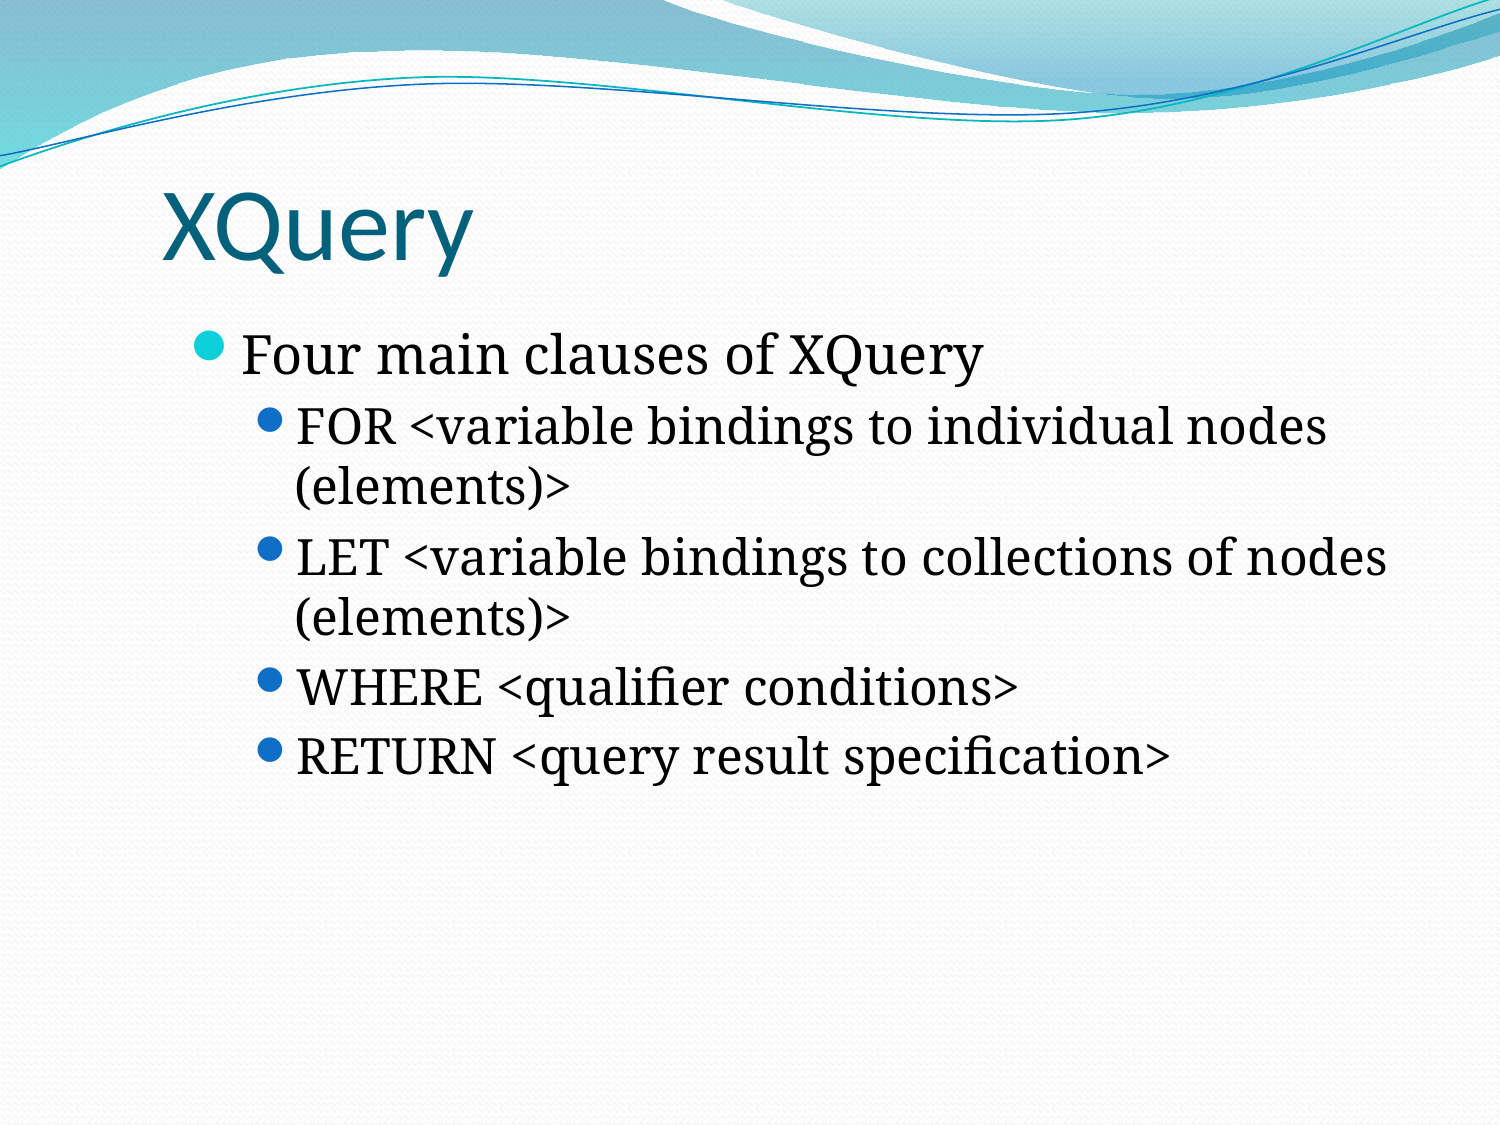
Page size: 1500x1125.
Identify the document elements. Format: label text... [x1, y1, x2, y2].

list Four main clauses of XQuery FOR <variable bindings to individual nodes (elements)> LET <variable bindings to collections of nodes (elements)> WHERE <qualifier conditions> RETURN <query result specification> [174, 312, 1500, 1063]
title XQuery [162, 31, 1500, 282]
